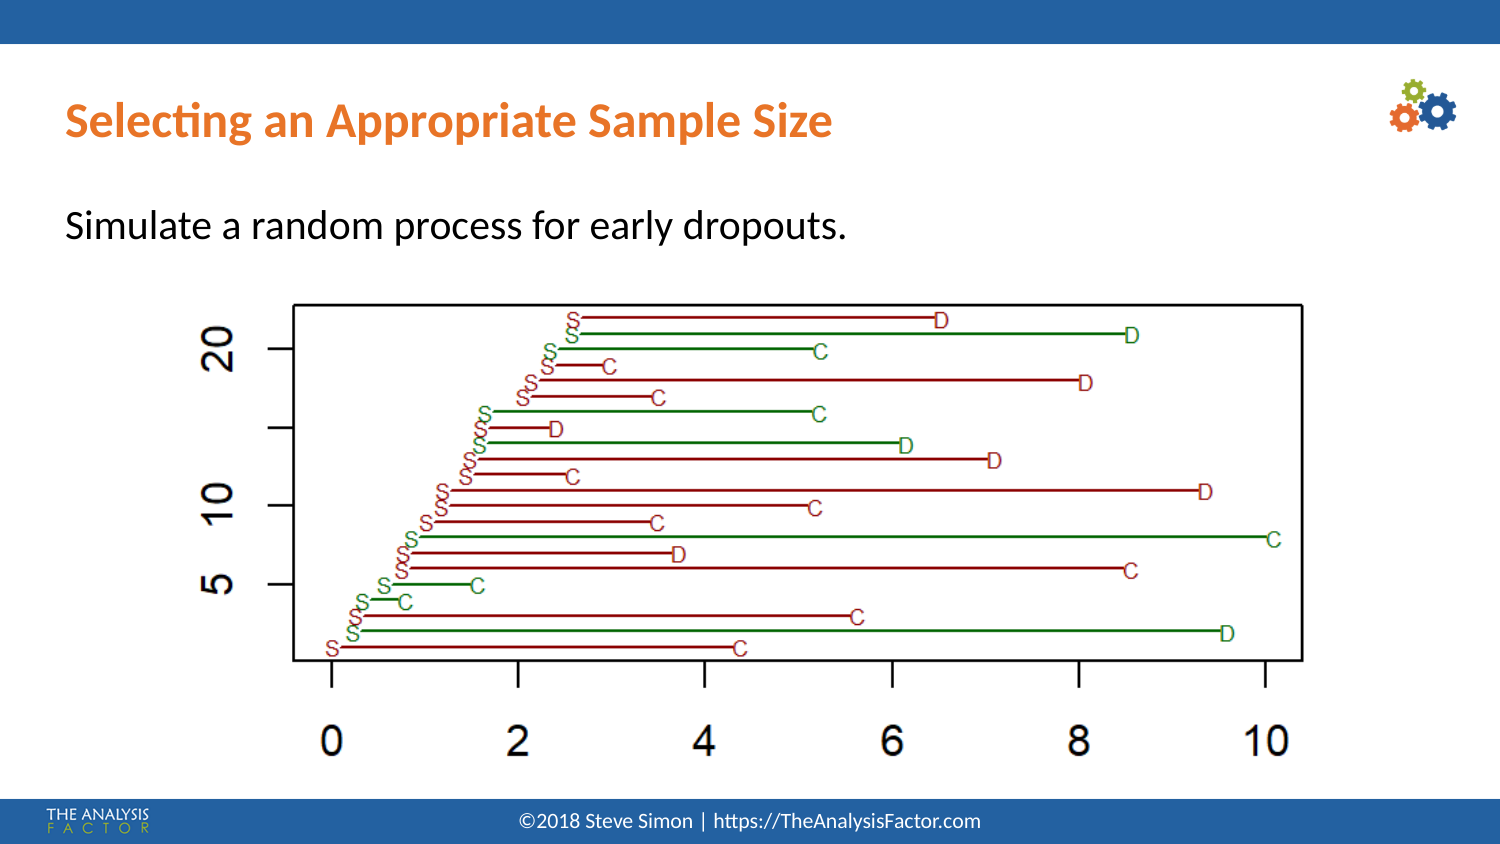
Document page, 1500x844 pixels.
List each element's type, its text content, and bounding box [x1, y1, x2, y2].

picture [0, 0, 1500, 844]
title Selecting an Appropriate Sample Size [50, 46, 1450, 188]
footer ©2018 Steve Simon | https://TheAnalysisFactor.com [443, 804, 1057, 842]
list Simulate a random process for early dropouts. [50, 190, 1450, 791]
